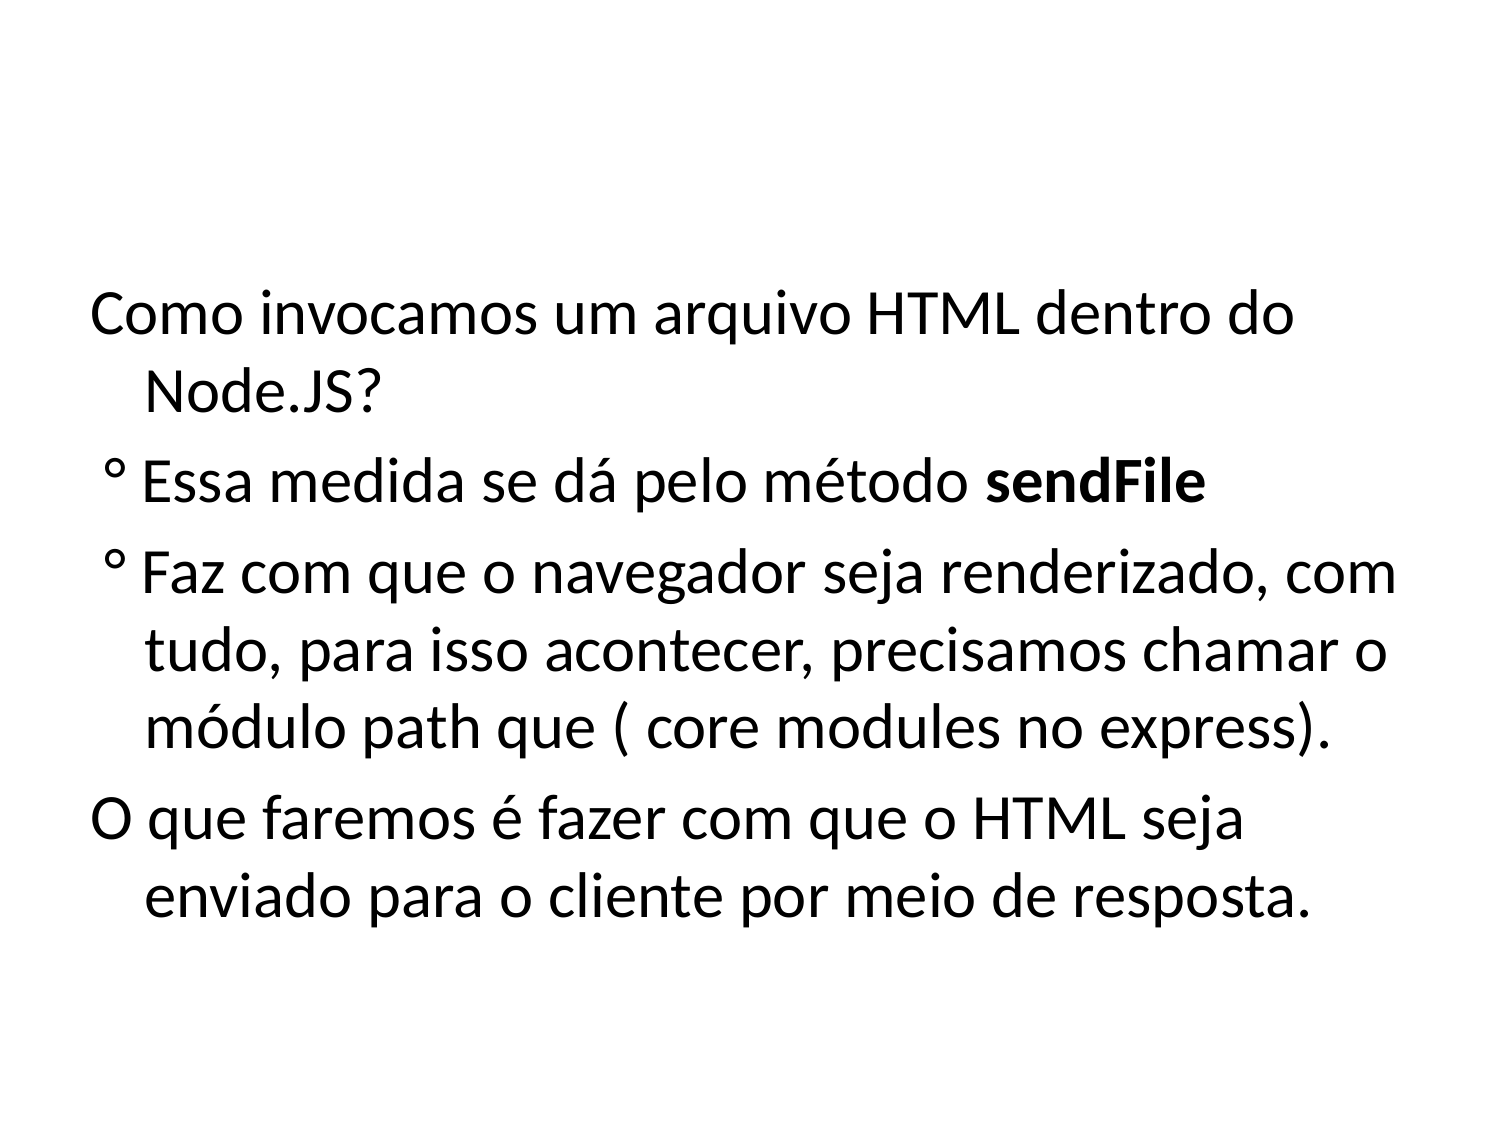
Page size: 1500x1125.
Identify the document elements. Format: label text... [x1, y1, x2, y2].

list Como invocamos um arquivo HTML dentro do Node.JS? ° Essa medida se dá pelo método sendFile ° Faz com que o navegador seja renderizado, com tudo, para isso acontecer, precisamos chamar o módulo path que ( core modules no express). O que faremos é fazer com que o HTML seja enviado para o cliente por meio de resposta. [75, 262, 1425, 1005]
